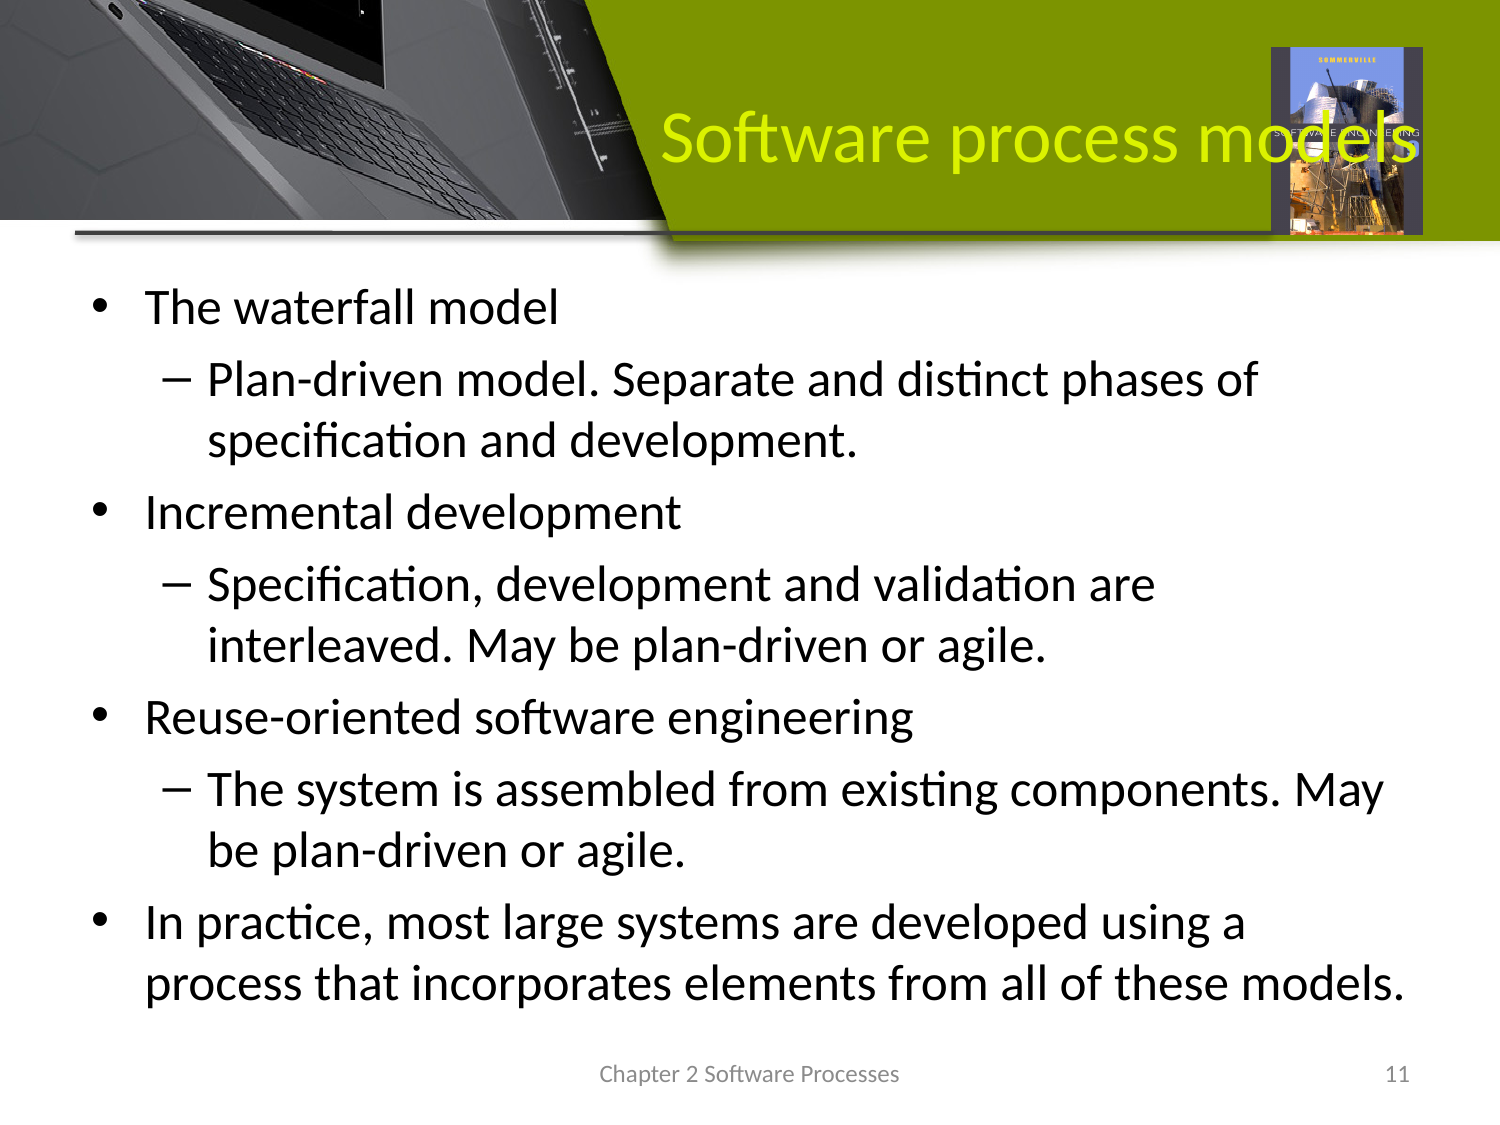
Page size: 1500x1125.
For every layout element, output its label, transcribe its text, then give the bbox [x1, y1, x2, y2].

picture [0, 0, 1500, 1125]
list The waterfall model Plan-driven model. Separate and distinct phases of specification and development. Incremental development Specification, development and validation are interleaved. May be plan-driven or agile. Reuse-oriented software engineering The system is assembled from existing components. May be plan-driven or agile. In practice, most large systems are developed using a process that incorporates elements from all of these models. [76, 266, 1429, 1046]
footer Chapter 2 Software Processes [512, 1042, 988, 1103]
slide_number 11 [1074, 1042, 1425, 1103]
title Software process models [79, 49, 1435, 217]
